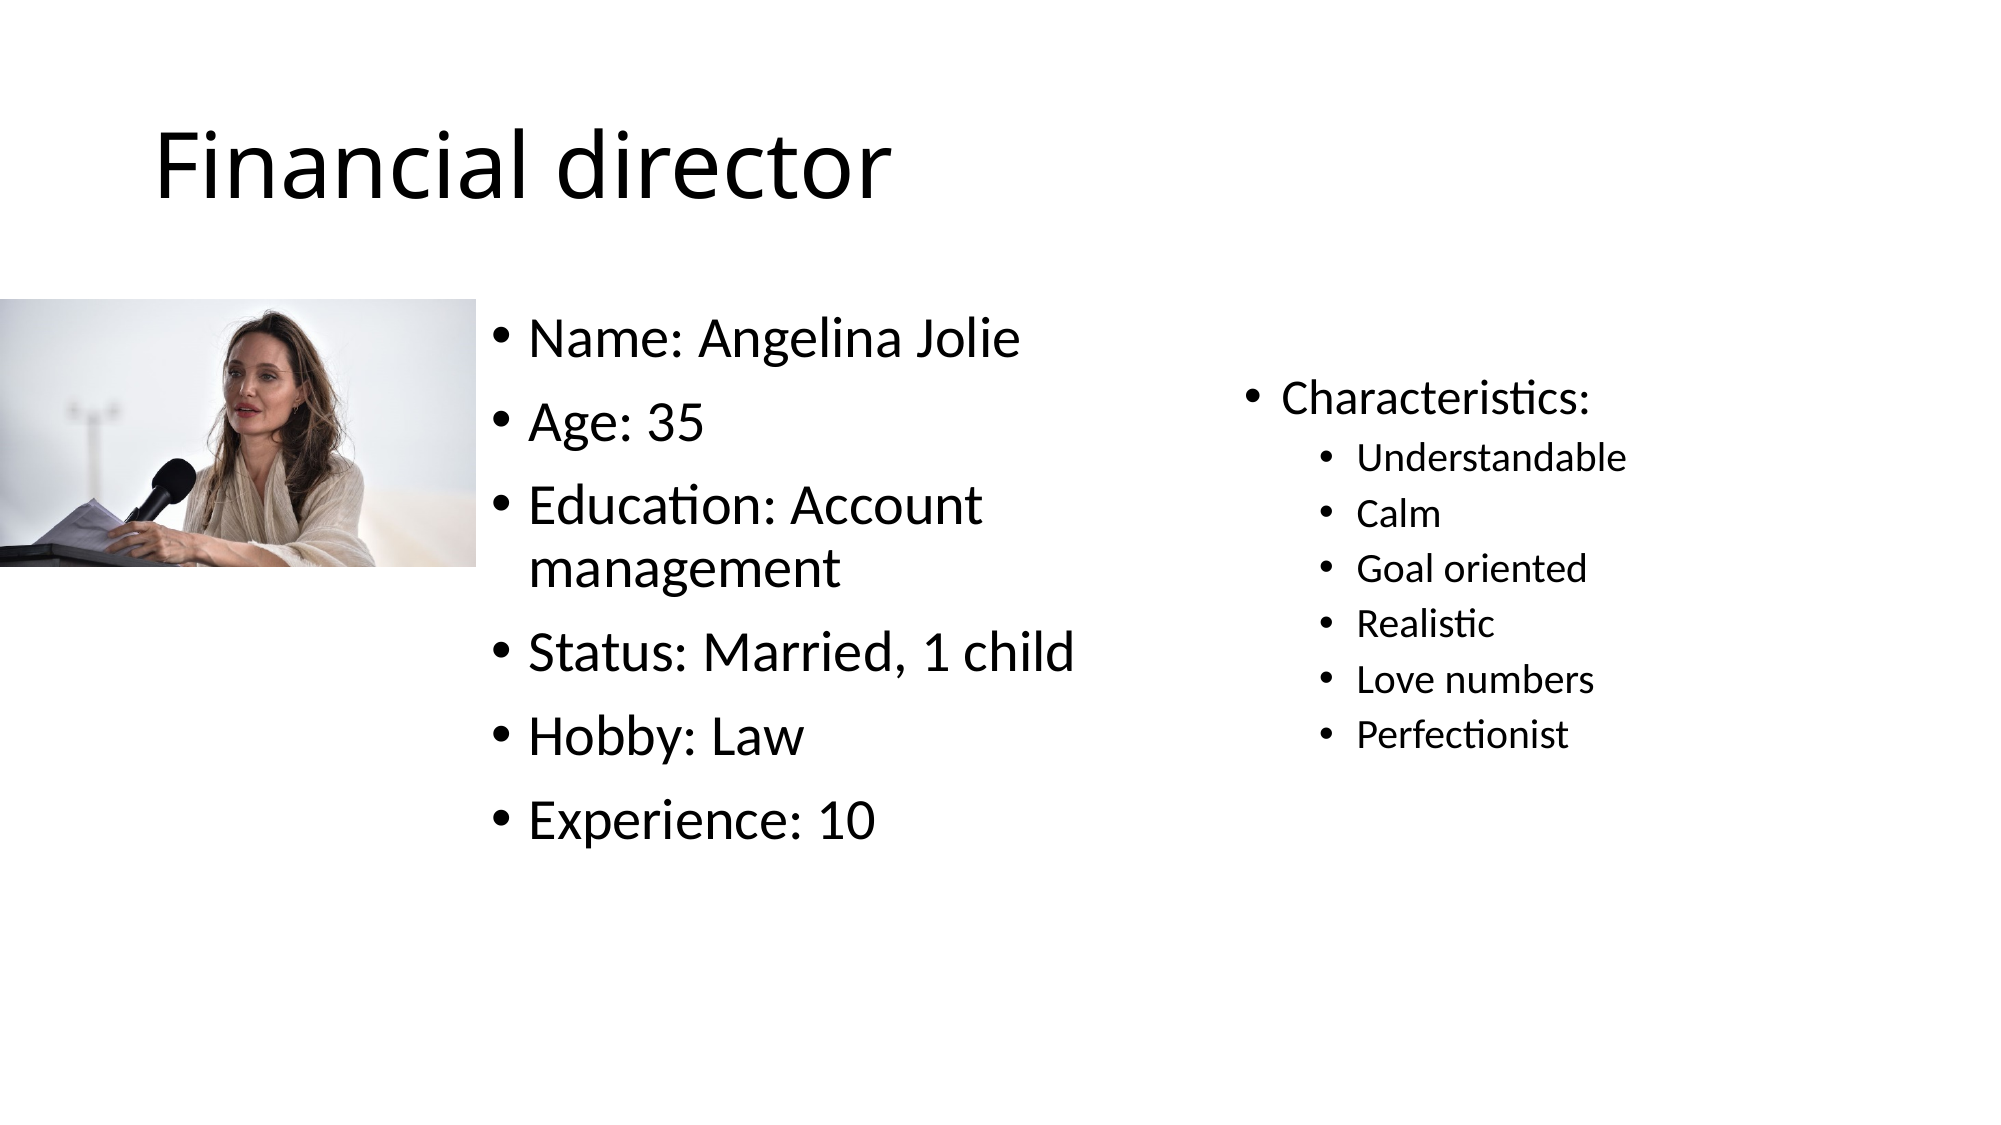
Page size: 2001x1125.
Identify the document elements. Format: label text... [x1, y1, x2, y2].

title Financial director [137, 59, 1863, 278]
picture [0, 299, 476, 567]
list Name: Angelina Jolie Age: 35 Education: Account management Status: Married, 1 child Hobby: Law Experience: 10 Characteristics: Understandable Calm Goal oriented Realistic Love numbers Perfectionist [475, 299, 1863, 1014]
